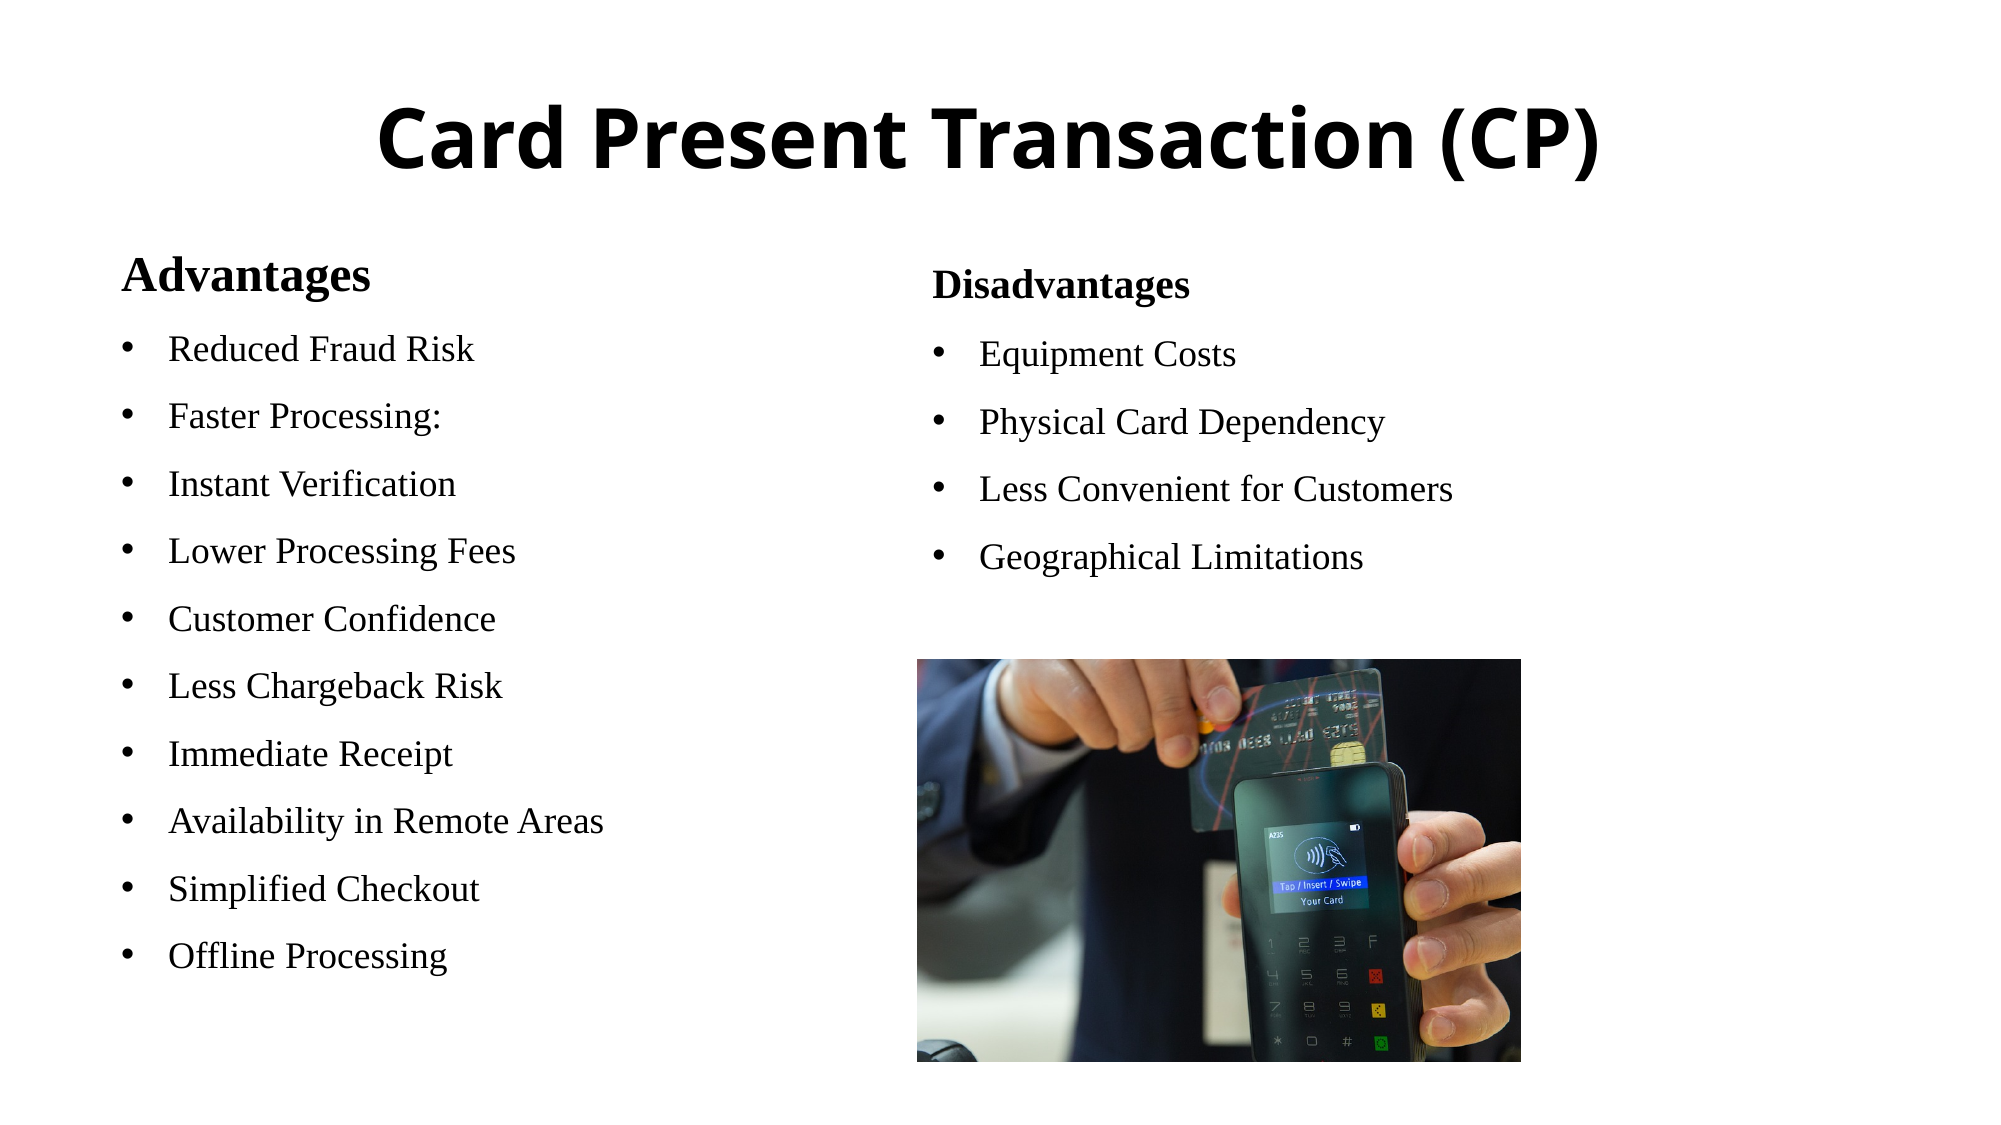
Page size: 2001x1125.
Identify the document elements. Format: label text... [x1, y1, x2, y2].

text_box Card Present Transaction (CP) [327, 36, 1673, 239]
text_box Advantages Reduced Fraud Risk Faster Processing: Instant Verification Lower Processing Fees Customer Confidence Less Chargeback Risk Immediate Receipt Availability in Remote Areas Simplified Checkout Offline Processing [106, 203, 679, 1125]
text_box Disadvantages Equipment Costs Physical Card Dependency Less Convenient for Customers Geographical Limitations [917, 224, 1821, 652]
picture [917, 659, 1521, 1062]
